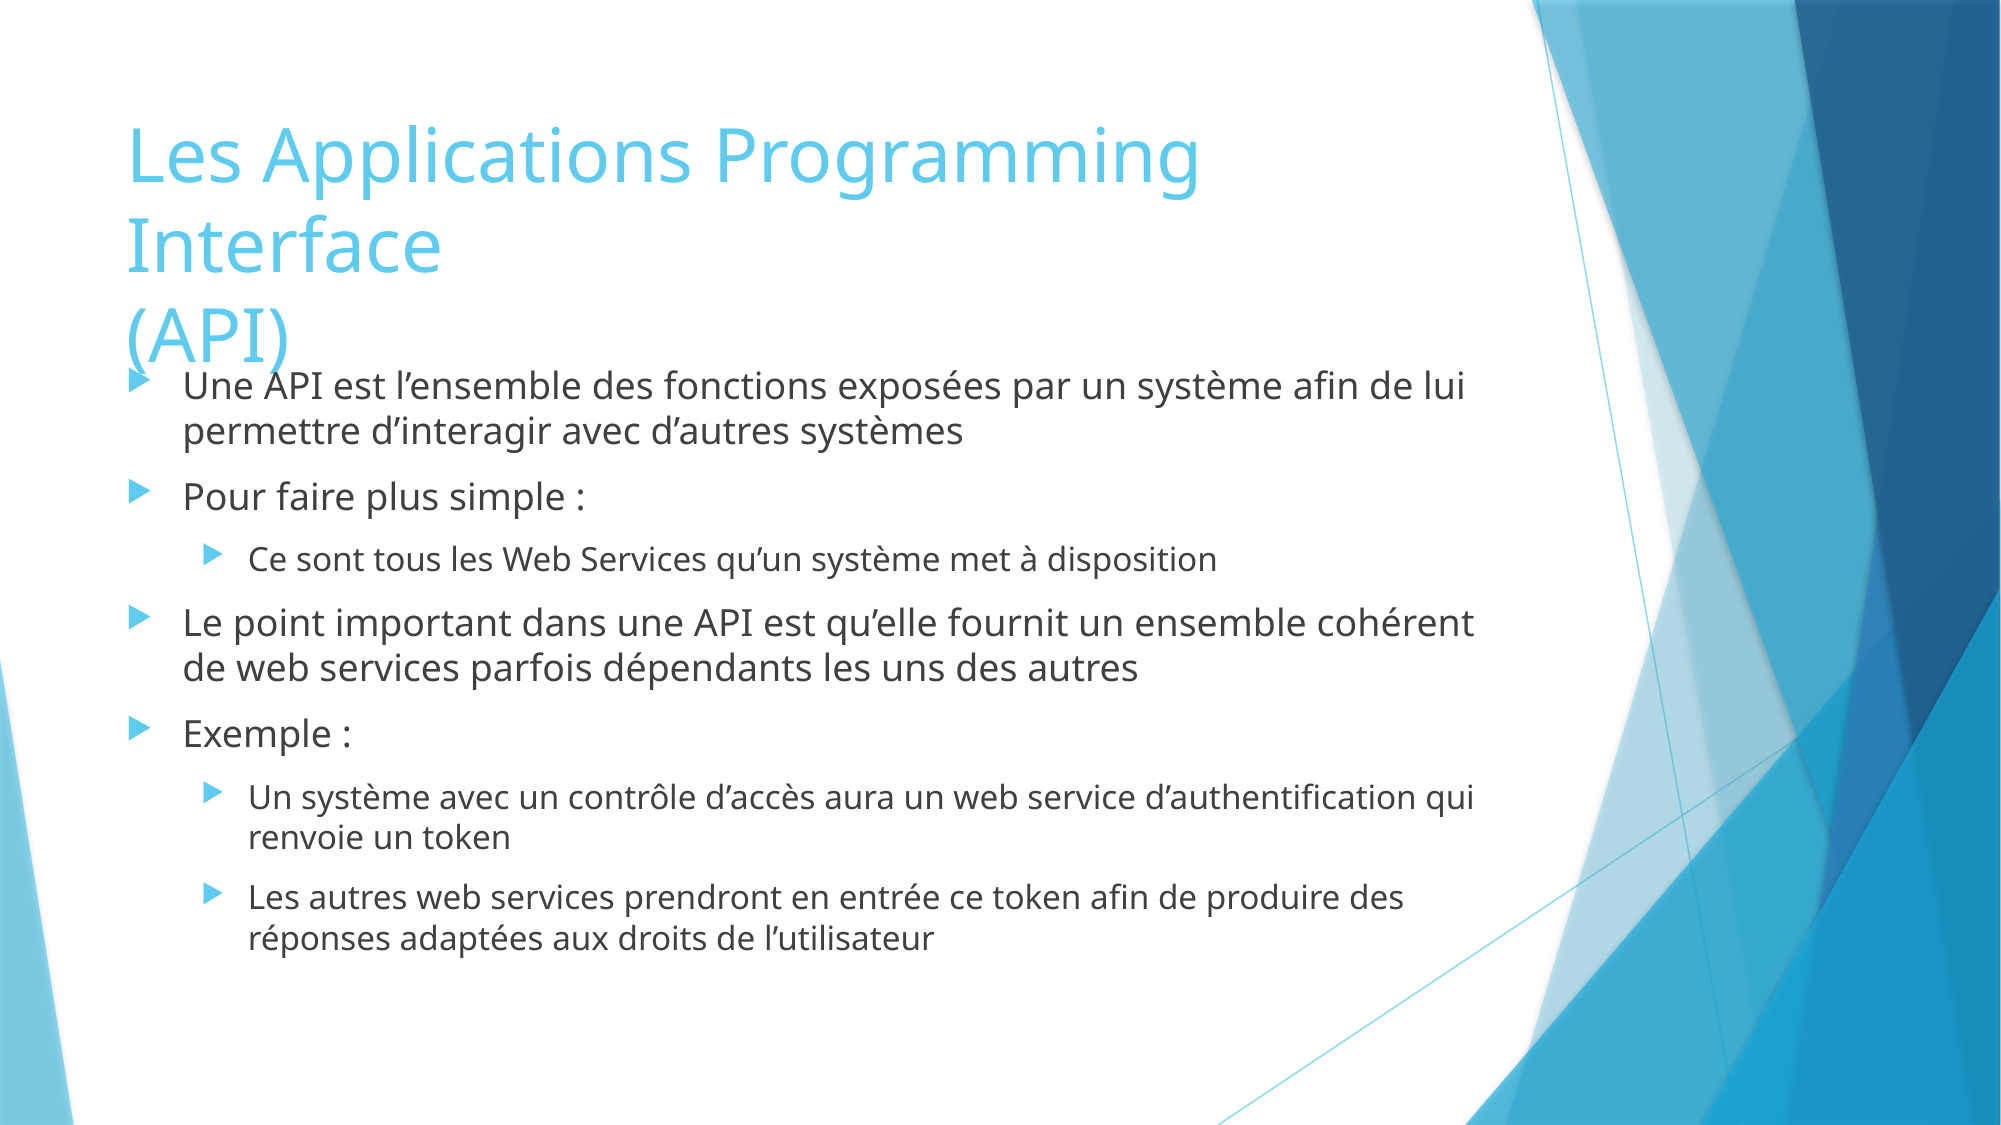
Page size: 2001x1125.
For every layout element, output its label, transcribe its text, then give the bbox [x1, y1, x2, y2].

list Une API est l’ensemble des fonctions exposées par un système afin de lui permettre d’interagir avec d’autres systèmes Pour faire plus simple : Ce sont tous les Web Services qu’un système met à disposition Le point important dans une API est qu’elle fournit un ensemble cohérent de web services parfois dépendants les uns des autres Exemple : Un système avec un contrôle d’accès aura un web service d’authentification qui renvoie un token Les autres web services prendront en entrée ce token afin de produire des réponses adaptées aux droits de l’utilisateur [111, 354, 1522, 992]
title Les Applications Programming Interface (API) [111, 99, 1522, 317]
